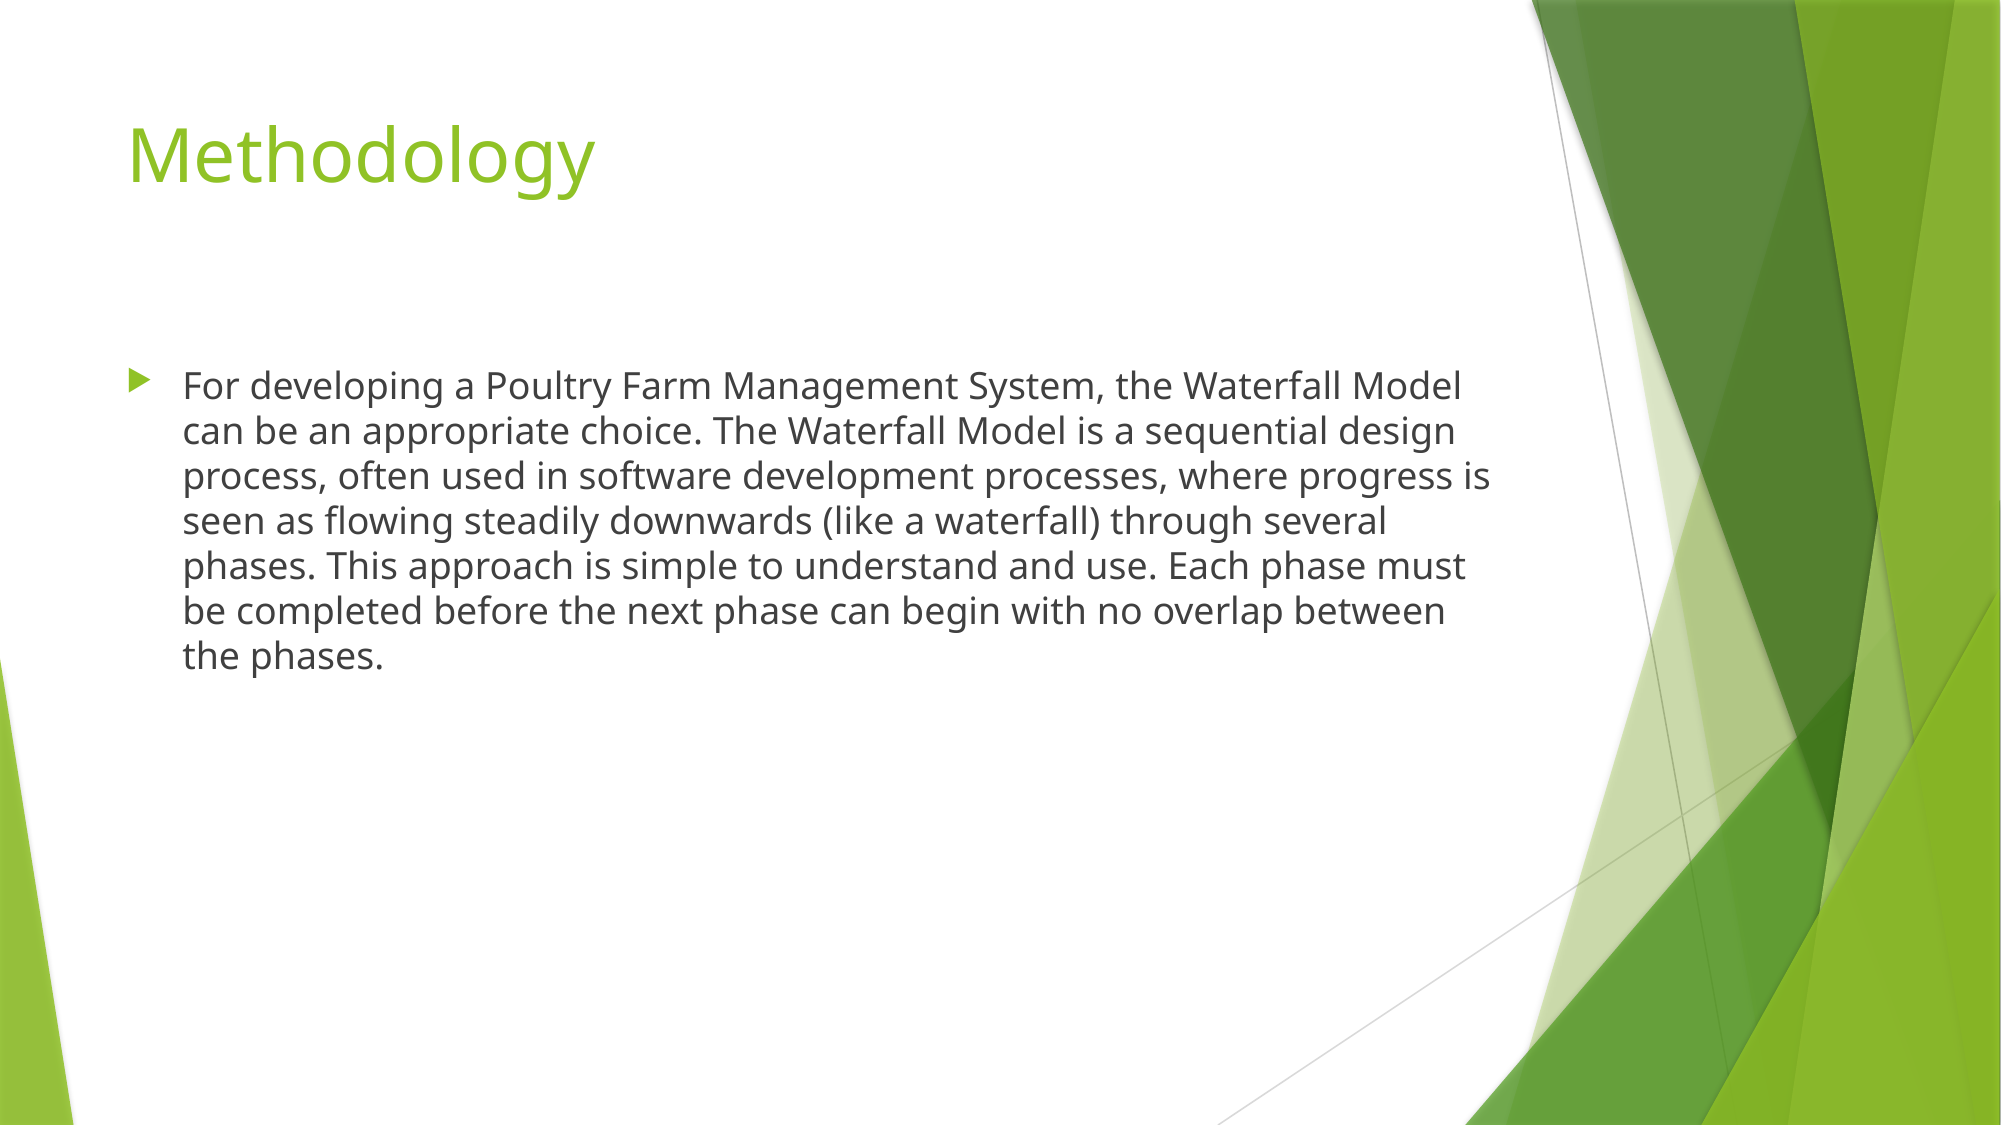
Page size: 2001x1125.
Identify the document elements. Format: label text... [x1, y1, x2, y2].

list For developing a Poultry Farm Management System, the Waterfall Model can be an appropriate choice. The Waterfall Model is a sequential design process, often used in software development processes, where progress is seen as flowing steadily downwards (like a waterfall) through several phases. This approach is simple to understand and use. Each phase must be completed before the next phase can begin with no overlap between the phases. [111, 354, 1522, 992]
title Methodology [111, 99, 1522, 317]
